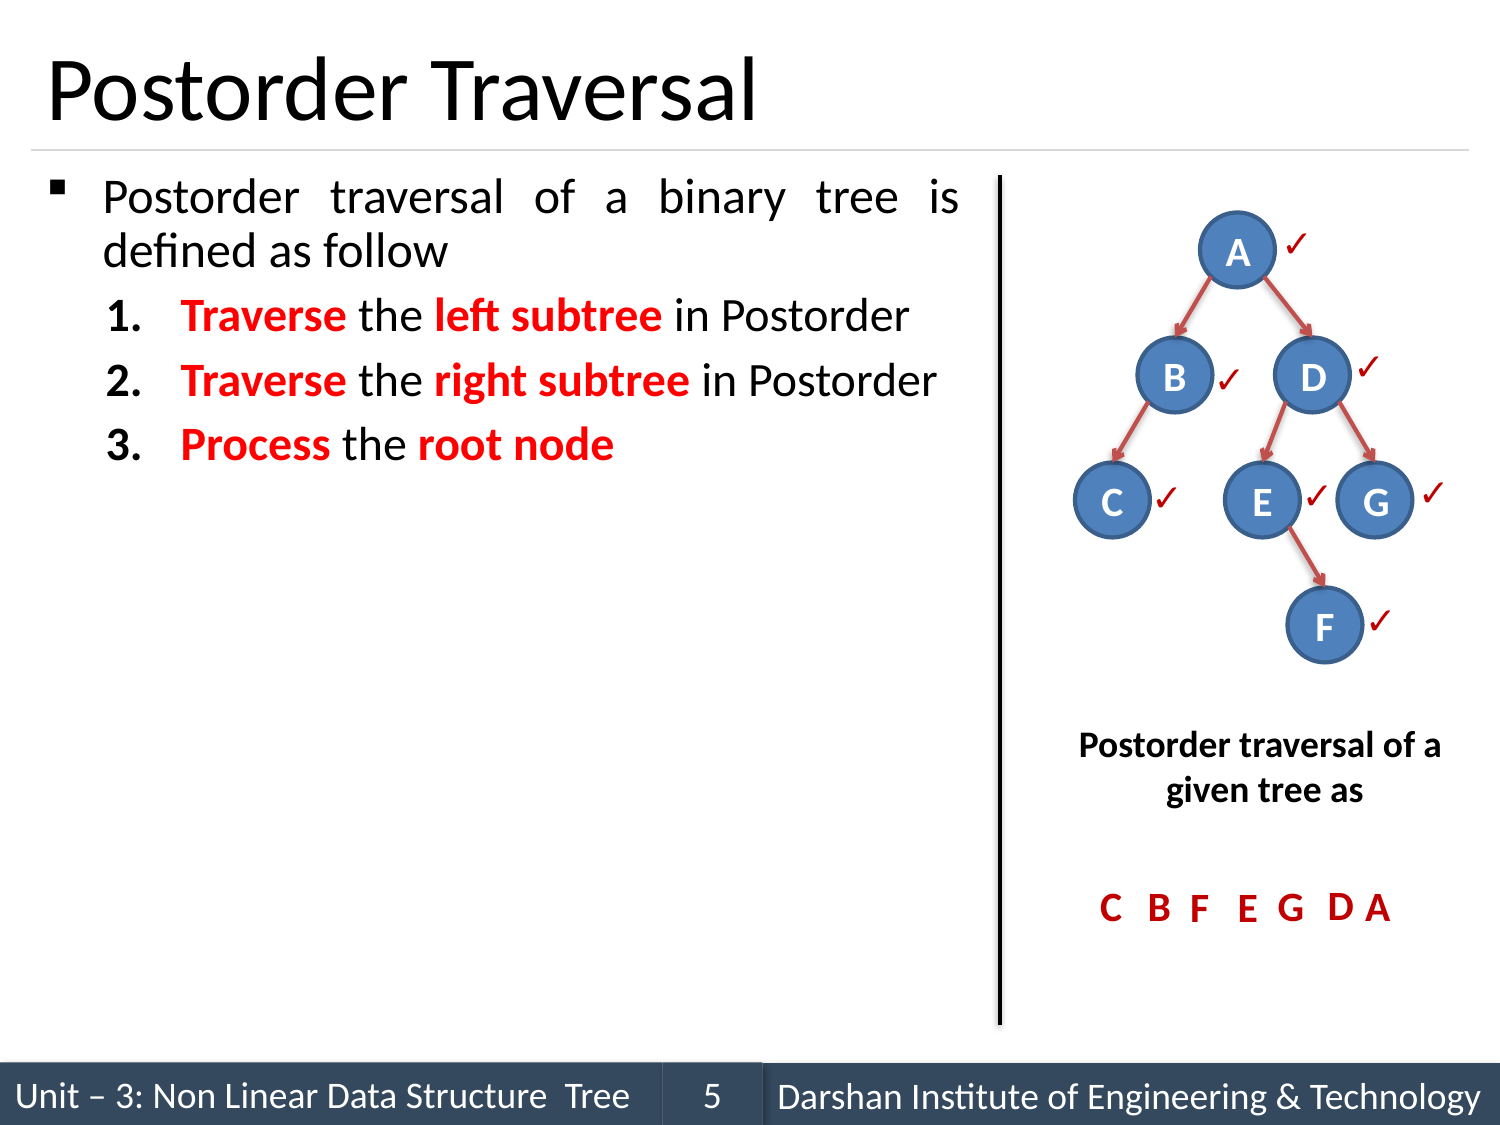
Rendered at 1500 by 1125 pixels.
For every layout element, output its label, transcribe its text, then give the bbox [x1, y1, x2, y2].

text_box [1338, 401, 1376, 463]
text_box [1112, 401, 1149, 463]
text_box A [1197, 210, 1270, 290]
text_box A [1369, 871, 1406, 937]
text_box B [1137, 871, 1187, 937]
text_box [1174, 276, 1212, 338]
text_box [1262, 401, 1287, 463]
text_box ✓ [1403, 461, 1465, 522]
list Postorder traversal of a binary tree is defined as follow Traverse the left subtree in Postorder Traverse the right subtree in Postorder Process the root node [31, 162, 975, 963]
text_box E [1222, 461, 1287, 540]
text_box F [1285, 585, 1356, 665]
text_box ✓ [1350, 589, 1412, 650]
text_box ✓ [1338, 335, 1400, 395]
text_box C [1072, 460, 1142, 540]
text_box Postorder traversal of a given tree as [1064, 712, 1466, 818]
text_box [1263, 276, 1313, 338]
text_box B [1135, 336, 1204, 415]
text_box D [1320, 871, 1369, 937]
text_box C [1085, 871, 1137, 937]
text_box ✓ [1136, 466, 1198, 527]
text_box ✓ [1266, 212, 1328, 273]
text_box D [1272, 335, 1347, 415]
title Postorder Traversal [31, 17, 1469, 150]
text_box ✓ [1287, 464, 1349, 525]
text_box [1288, 526, 1326, 588]
text_box G [1344, 460, 1408, 540]
text_box ✓ [1199, 348, 1261, 409]
text_box F [1175, 873, 1225, 939]
text_box G [1262, 871, 1320, 937]
text_box E [1225, 873, 1273, 939]
